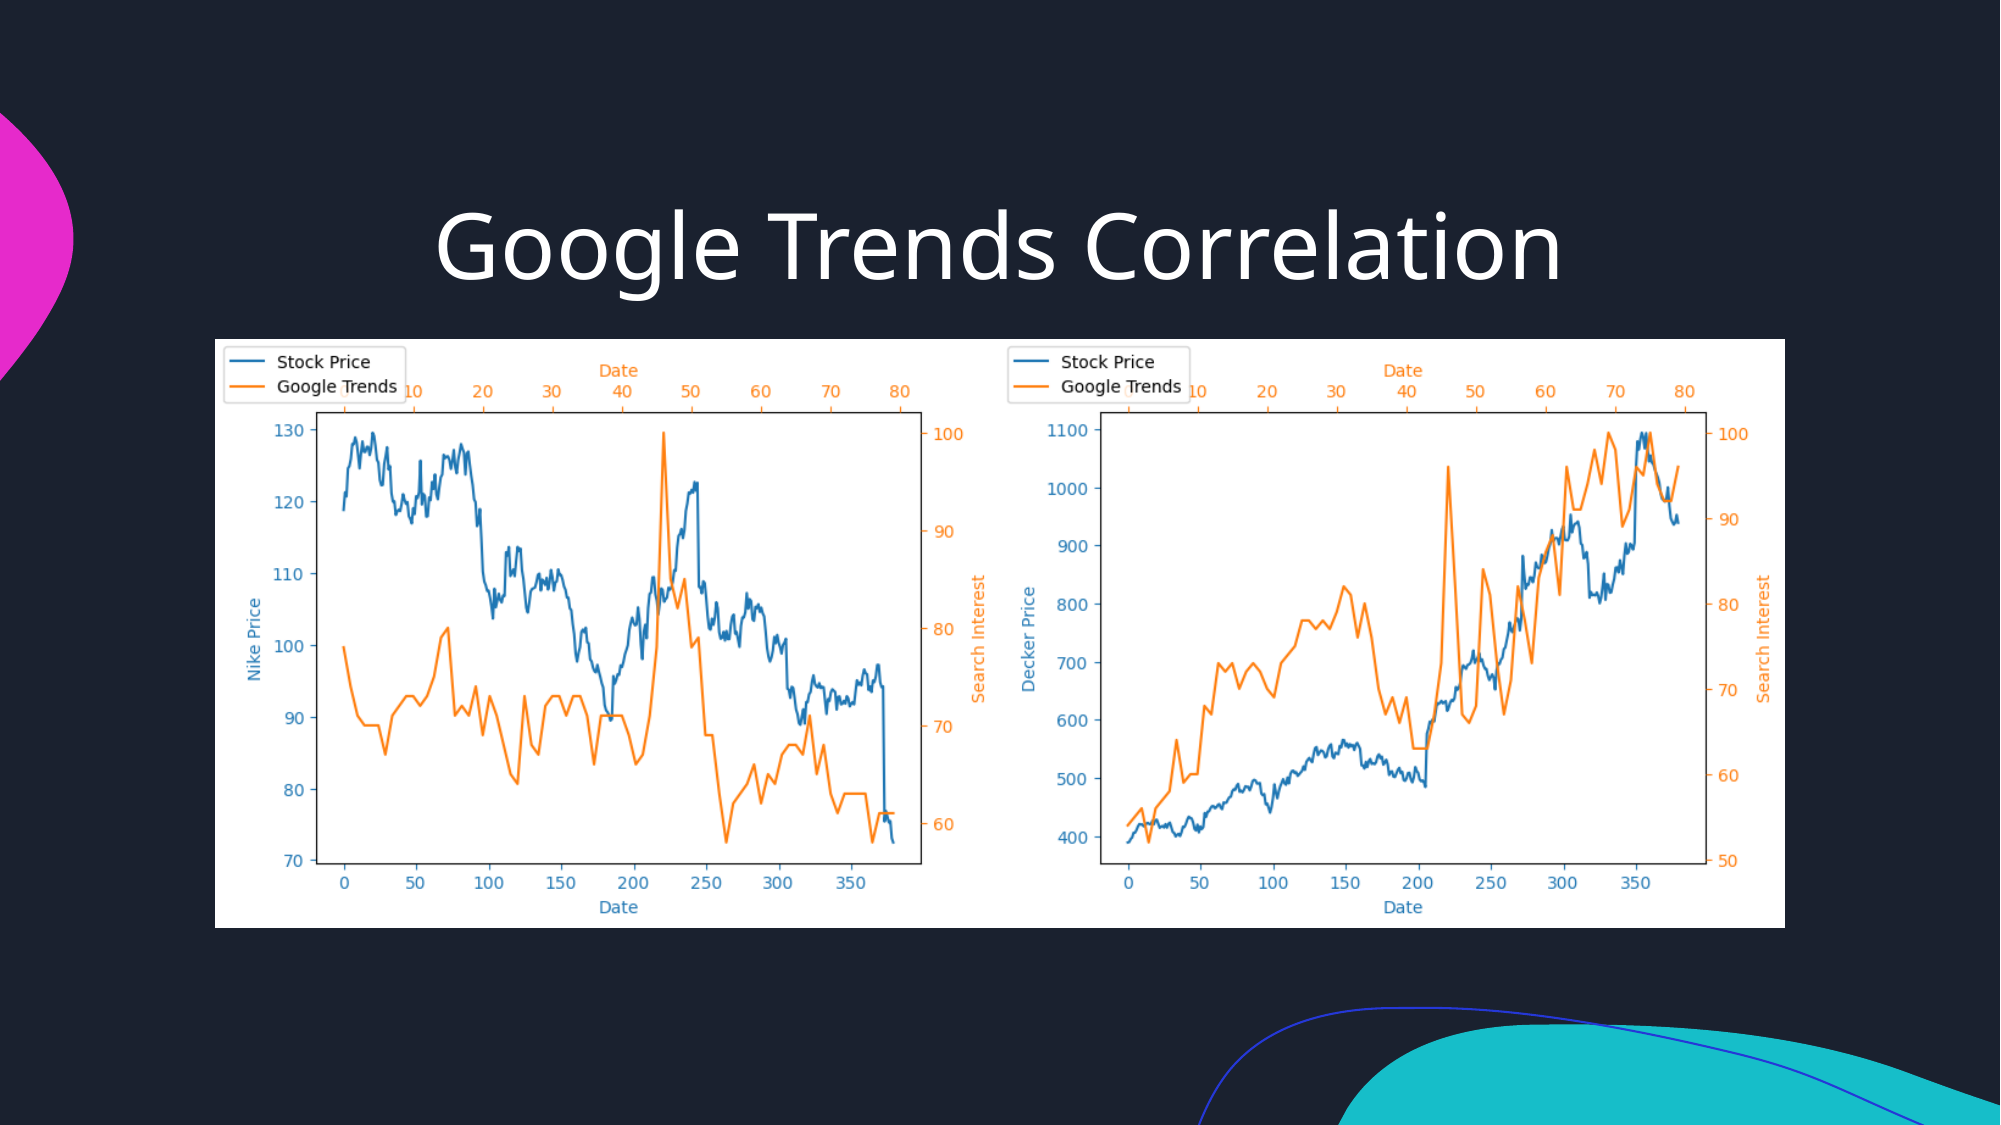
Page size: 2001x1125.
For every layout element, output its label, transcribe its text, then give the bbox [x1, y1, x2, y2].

picture [215, 339, 1785, 928]
title Google Trends Correlation [125, 125, 1875, 375]
